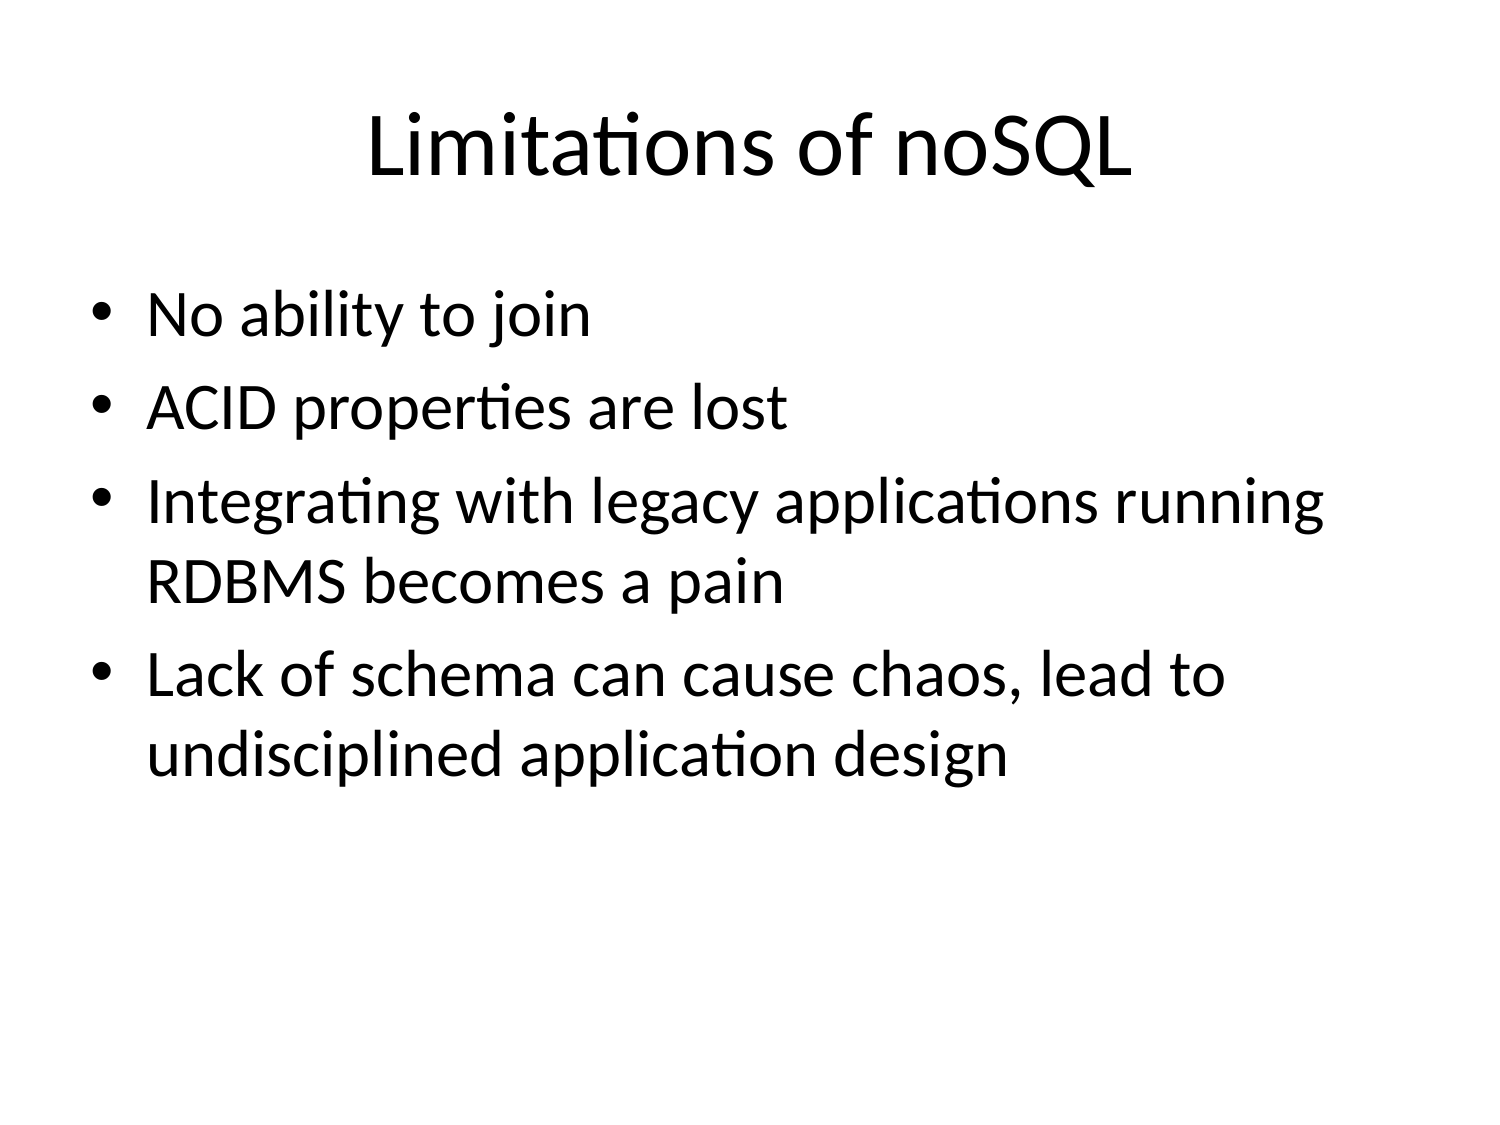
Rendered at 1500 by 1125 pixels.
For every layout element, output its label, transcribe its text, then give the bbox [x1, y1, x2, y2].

title Limitations of noSQL [75, 45, 1425, 233]
list No ability to join ACID properties are lost Integrating with legacy applications running RDBMS becomes a pain Lack of schema can cause chaos, lead to undisciplined application design [75, 262, 1425, 1005]
